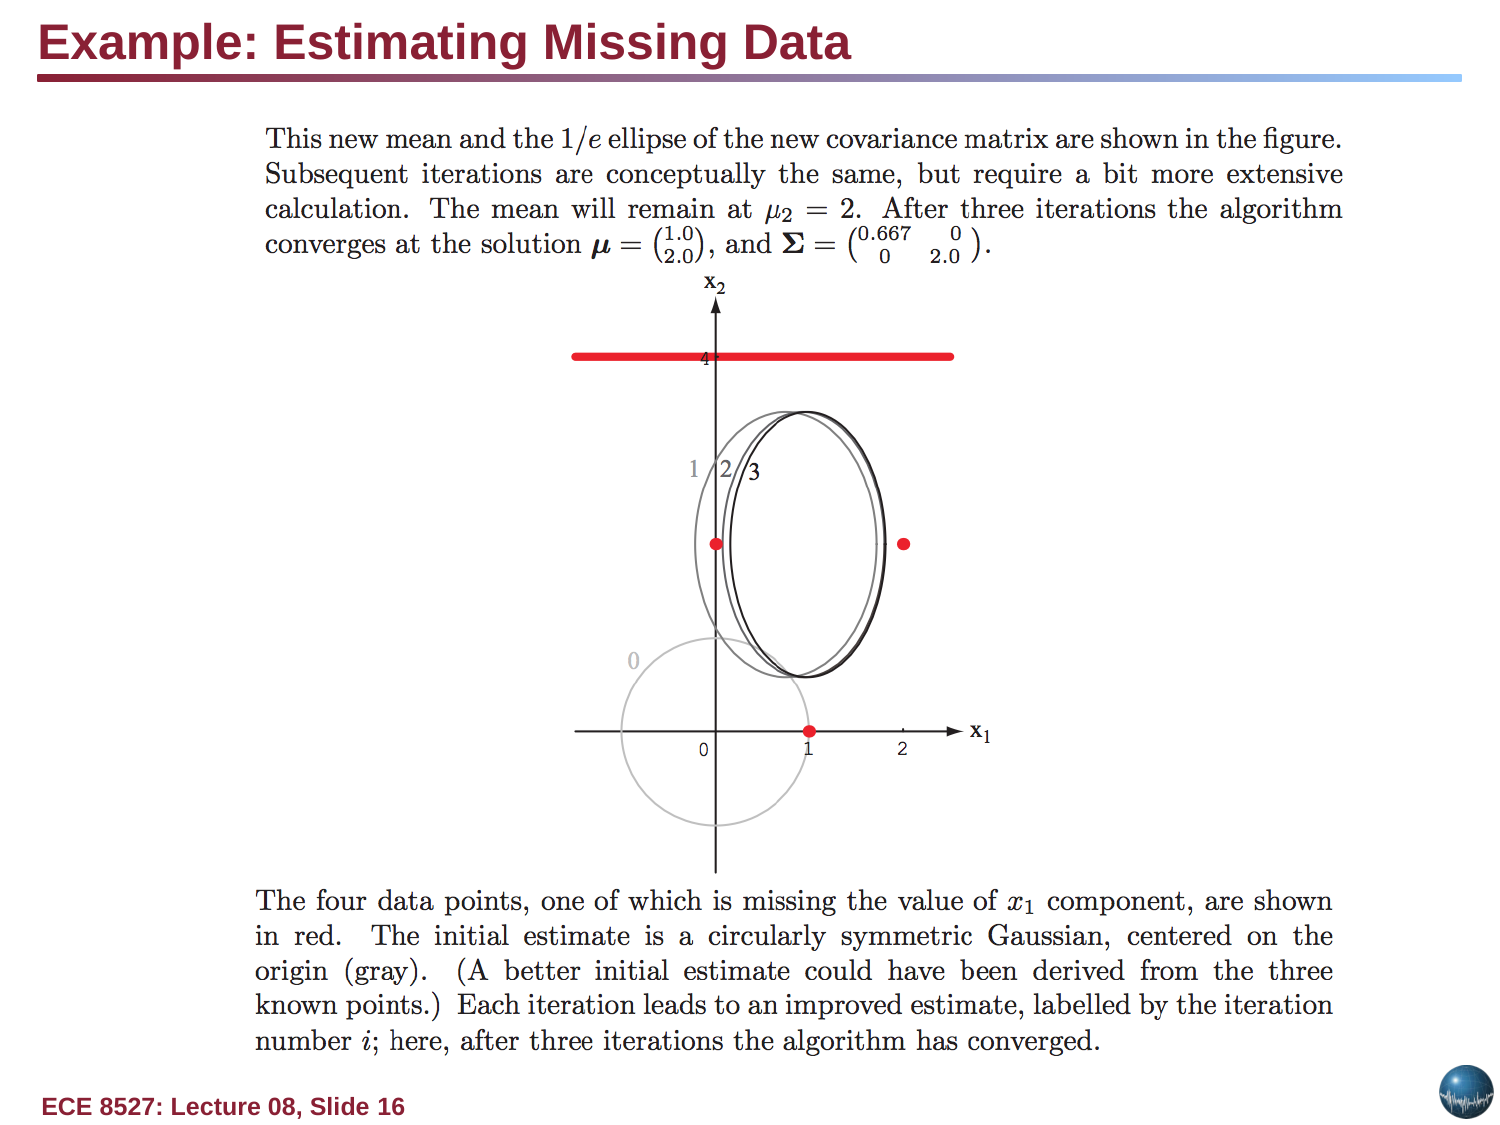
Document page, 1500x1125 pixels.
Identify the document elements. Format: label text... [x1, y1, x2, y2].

text_box Example: Estimating Missing Data [37, 9, 1163, 70]
picture [200, 96, 1353, 1076]
picture [1439, 1065, 1494, 1119]
